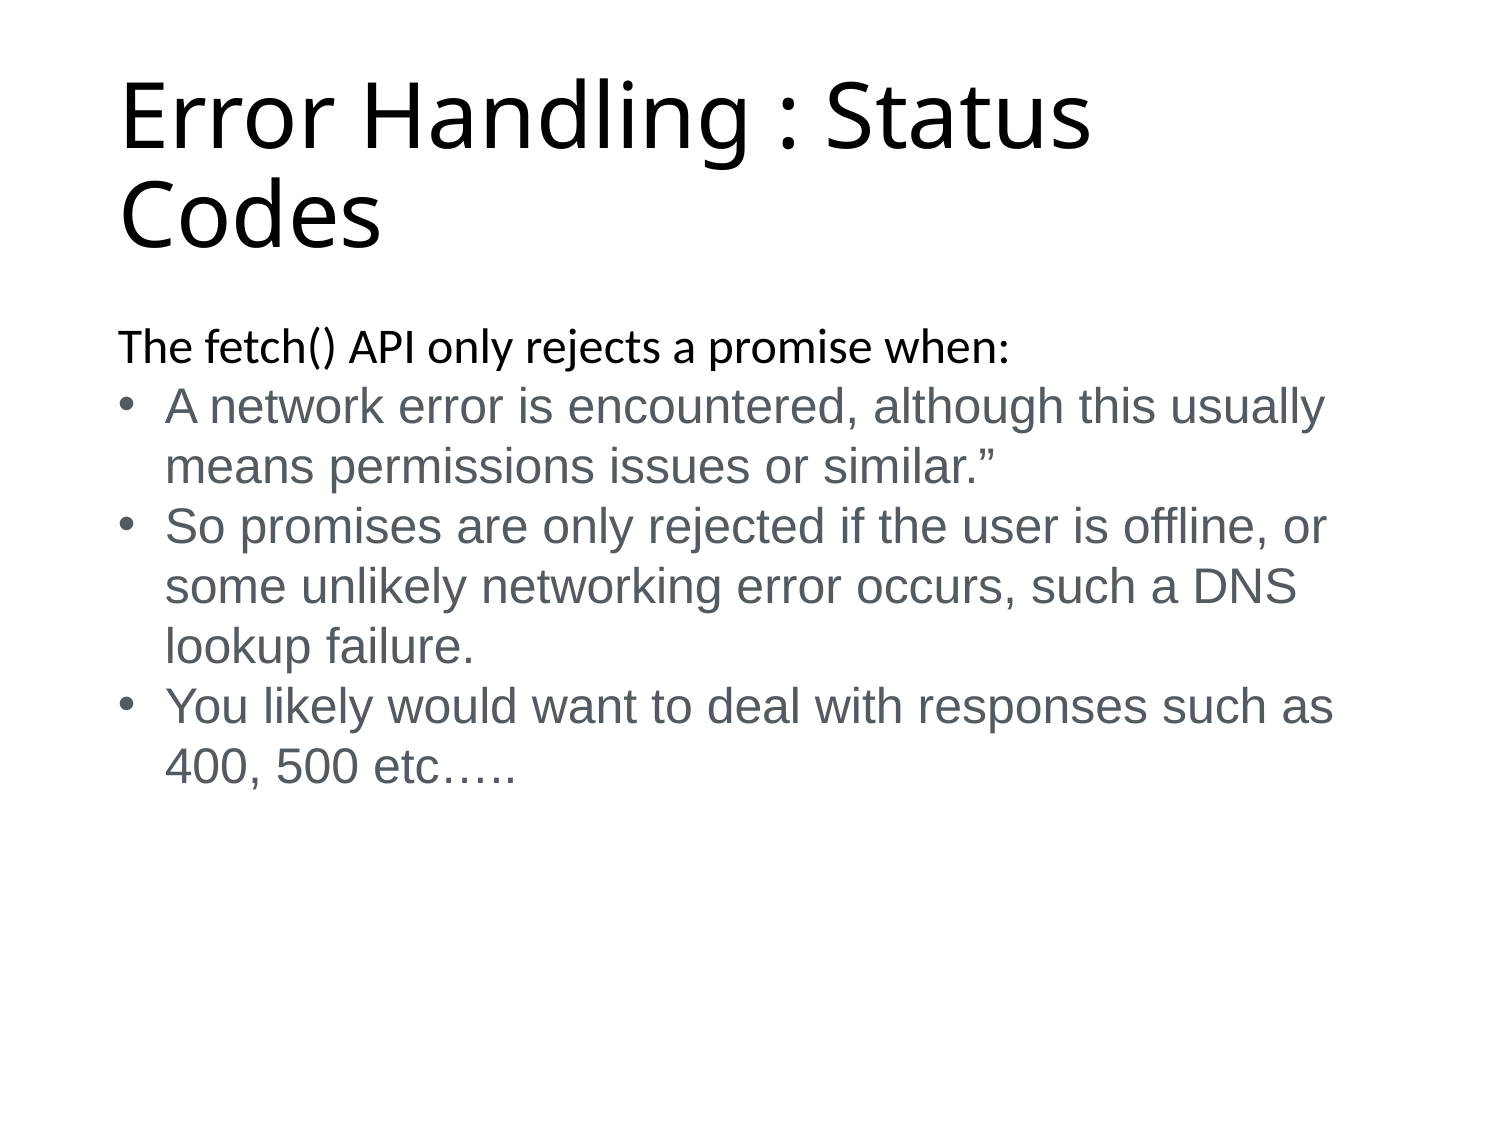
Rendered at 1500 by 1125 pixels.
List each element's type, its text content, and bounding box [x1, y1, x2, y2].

title Error Handling : Status Codes [103, 59, 1397, 278]
text_box The fetch() API only rejects a promise when: A network error is encountered, although this usually means permissions issues or similar.” So promises are only rejected if the user is offline, or some unlikely networking error occurs, such a DNS lookup failure. You likely would want to deal with responses such as 400, 500 etc….. [103, 306, 1397, 801]
